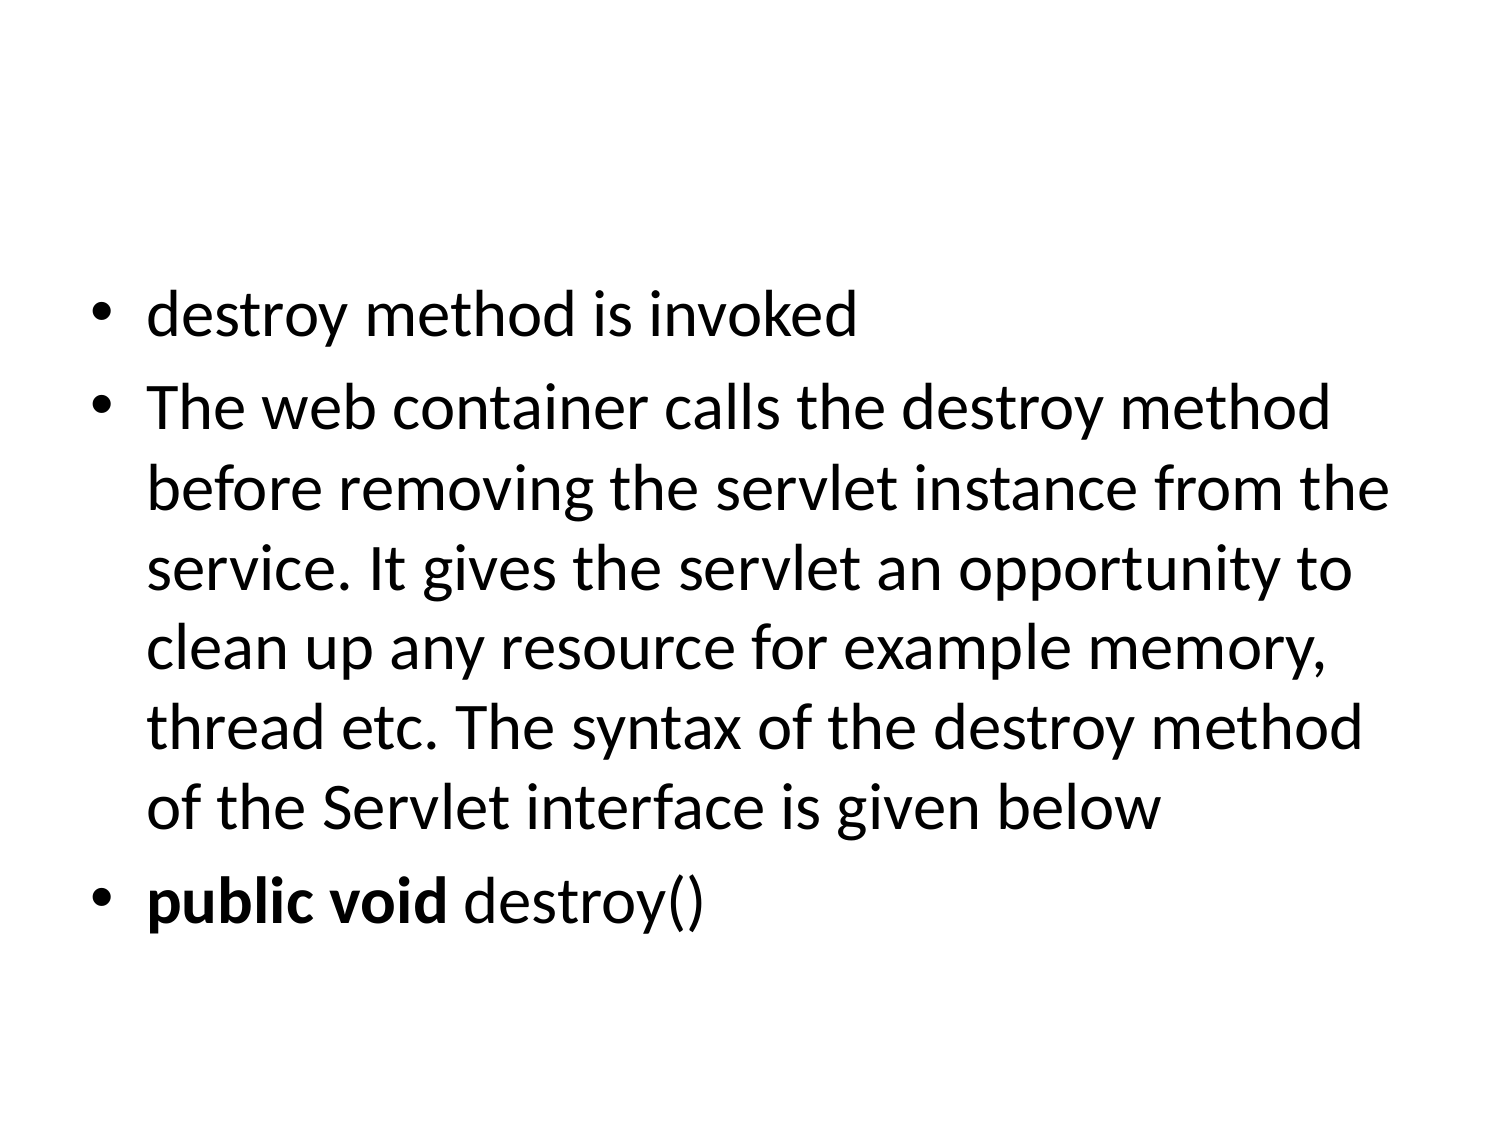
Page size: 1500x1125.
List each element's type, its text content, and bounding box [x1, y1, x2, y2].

list destroy method is invoked The web container calls the destroy method before removing the servlet instance from the service. It gives the servlet an opportunity to clean up any resource for example memory, thread etc. The syntax of the destroy method of the Servlet interface is given below public void destroy() [75, 262, 1425, 1005]
